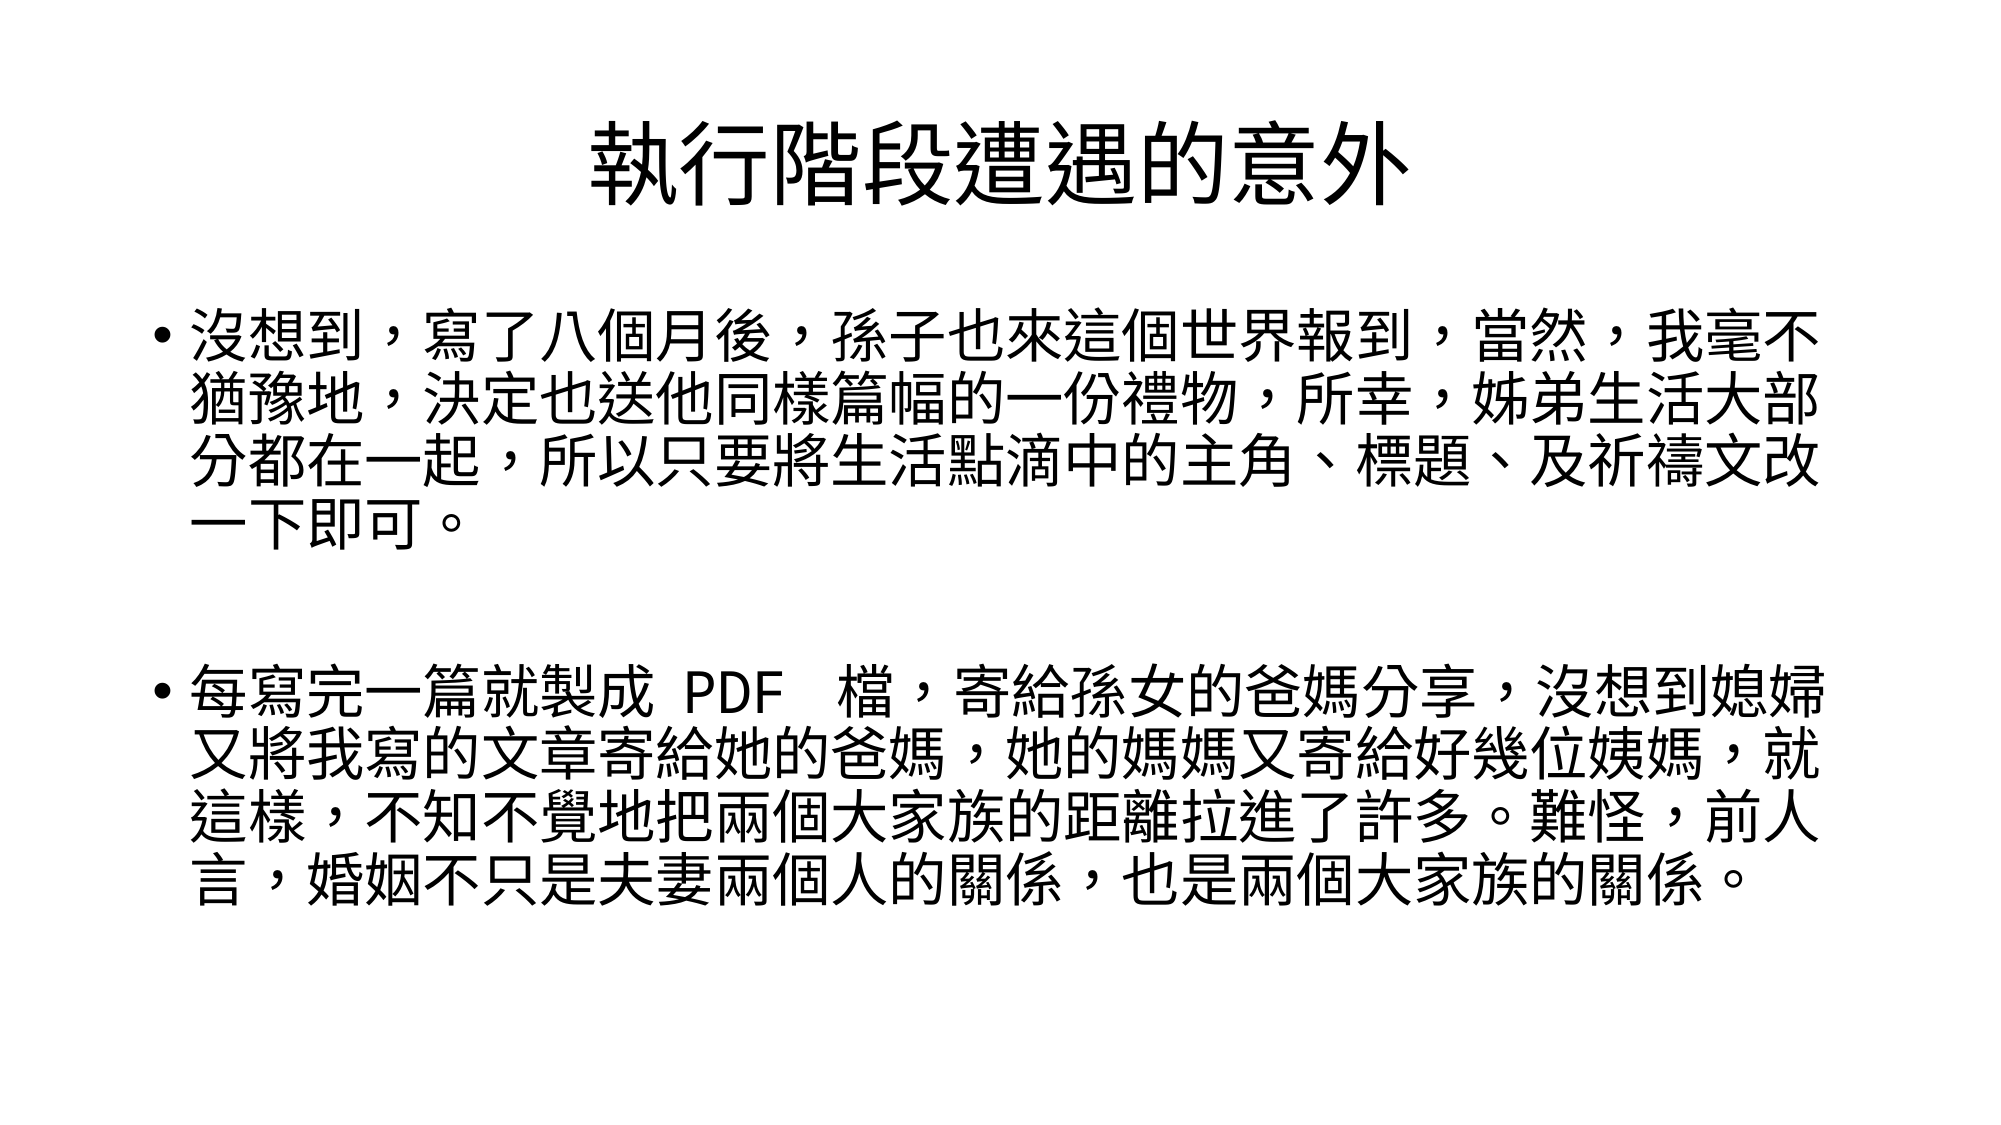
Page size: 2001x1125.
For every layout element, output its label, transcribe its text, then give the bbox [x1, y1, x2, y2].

list 沒想到，寫了八個月後，孫子也來這個世界報到，當然，我毫不猶豫地，決定也送他同樣篇幅的一份禮物，所幸，姊弟生活大部分都在一起，所以只要將生活點滴中的主角、標題、及祈禱文改一下即可。 每寫完一篇就製成 PDF 檔，寄給孫女的爸媽分享，沒想到媳婦又將我寫的文章寄給她的爸媽，她的媽媽又寄給好幾位姨媽，就這樣，不知不覺地把兩個大家族的距離拉進了許多。難怪，前人言，婚姻不只是夫妻兩個人的關係，也是兩個大家族的關係。 [137, 299, 1892, 1060]
title 執行階段遭遇的意外 [137, 59, 1863, 278]
